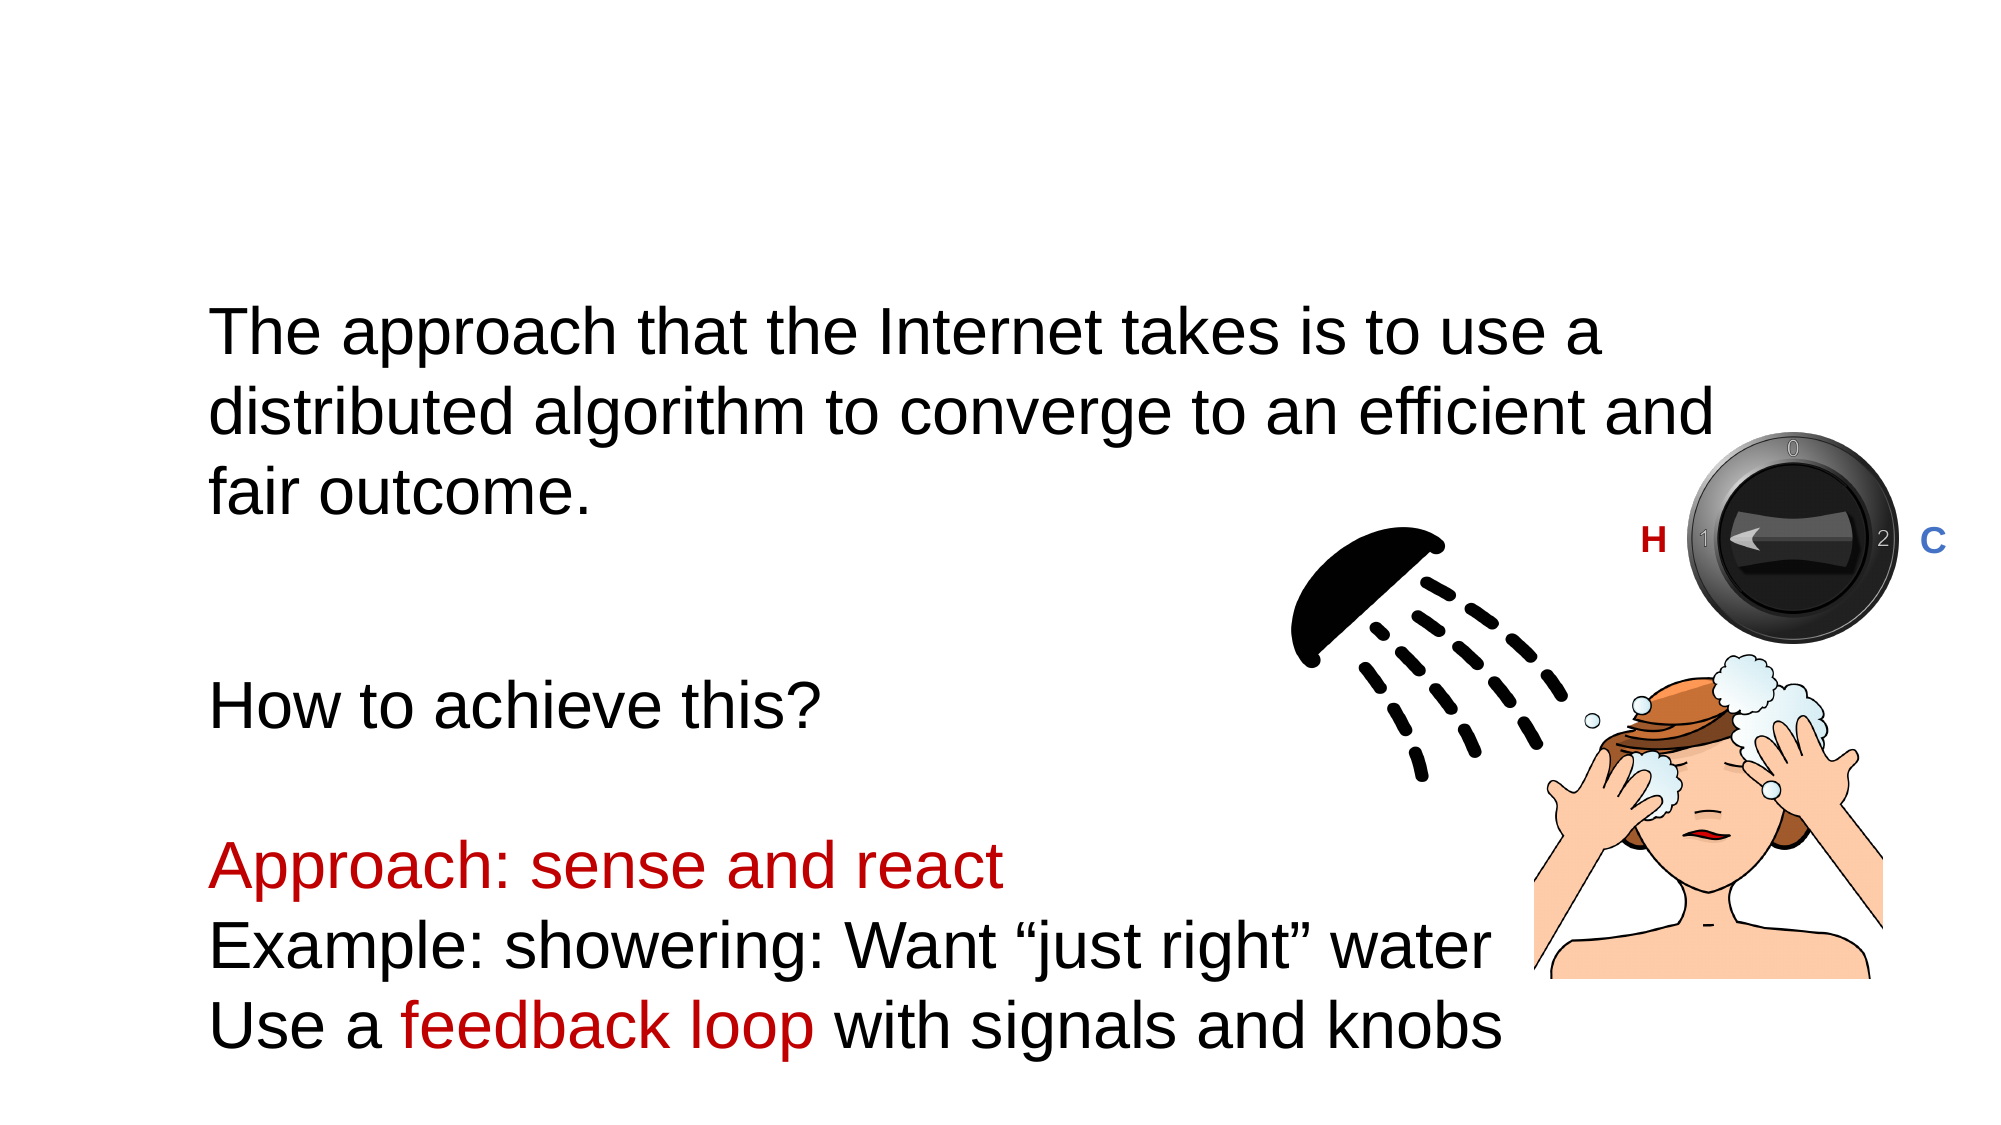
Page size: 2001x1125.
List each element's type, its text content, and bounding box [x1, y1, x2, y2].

text_box The approach that the Internet takes is to use a distributed algorithm to converge to an efficient and fair outcome. [193, 280, 1785, 535]
text_box How to achieve this? Approach: sense and react Example: showering: Want “just right” water Use a feedback loop with signals and knobs [193, 654, 1640, 1069]
picture [1291, 527, 1883, 979]
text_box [1625, 432, 1988, 644]
